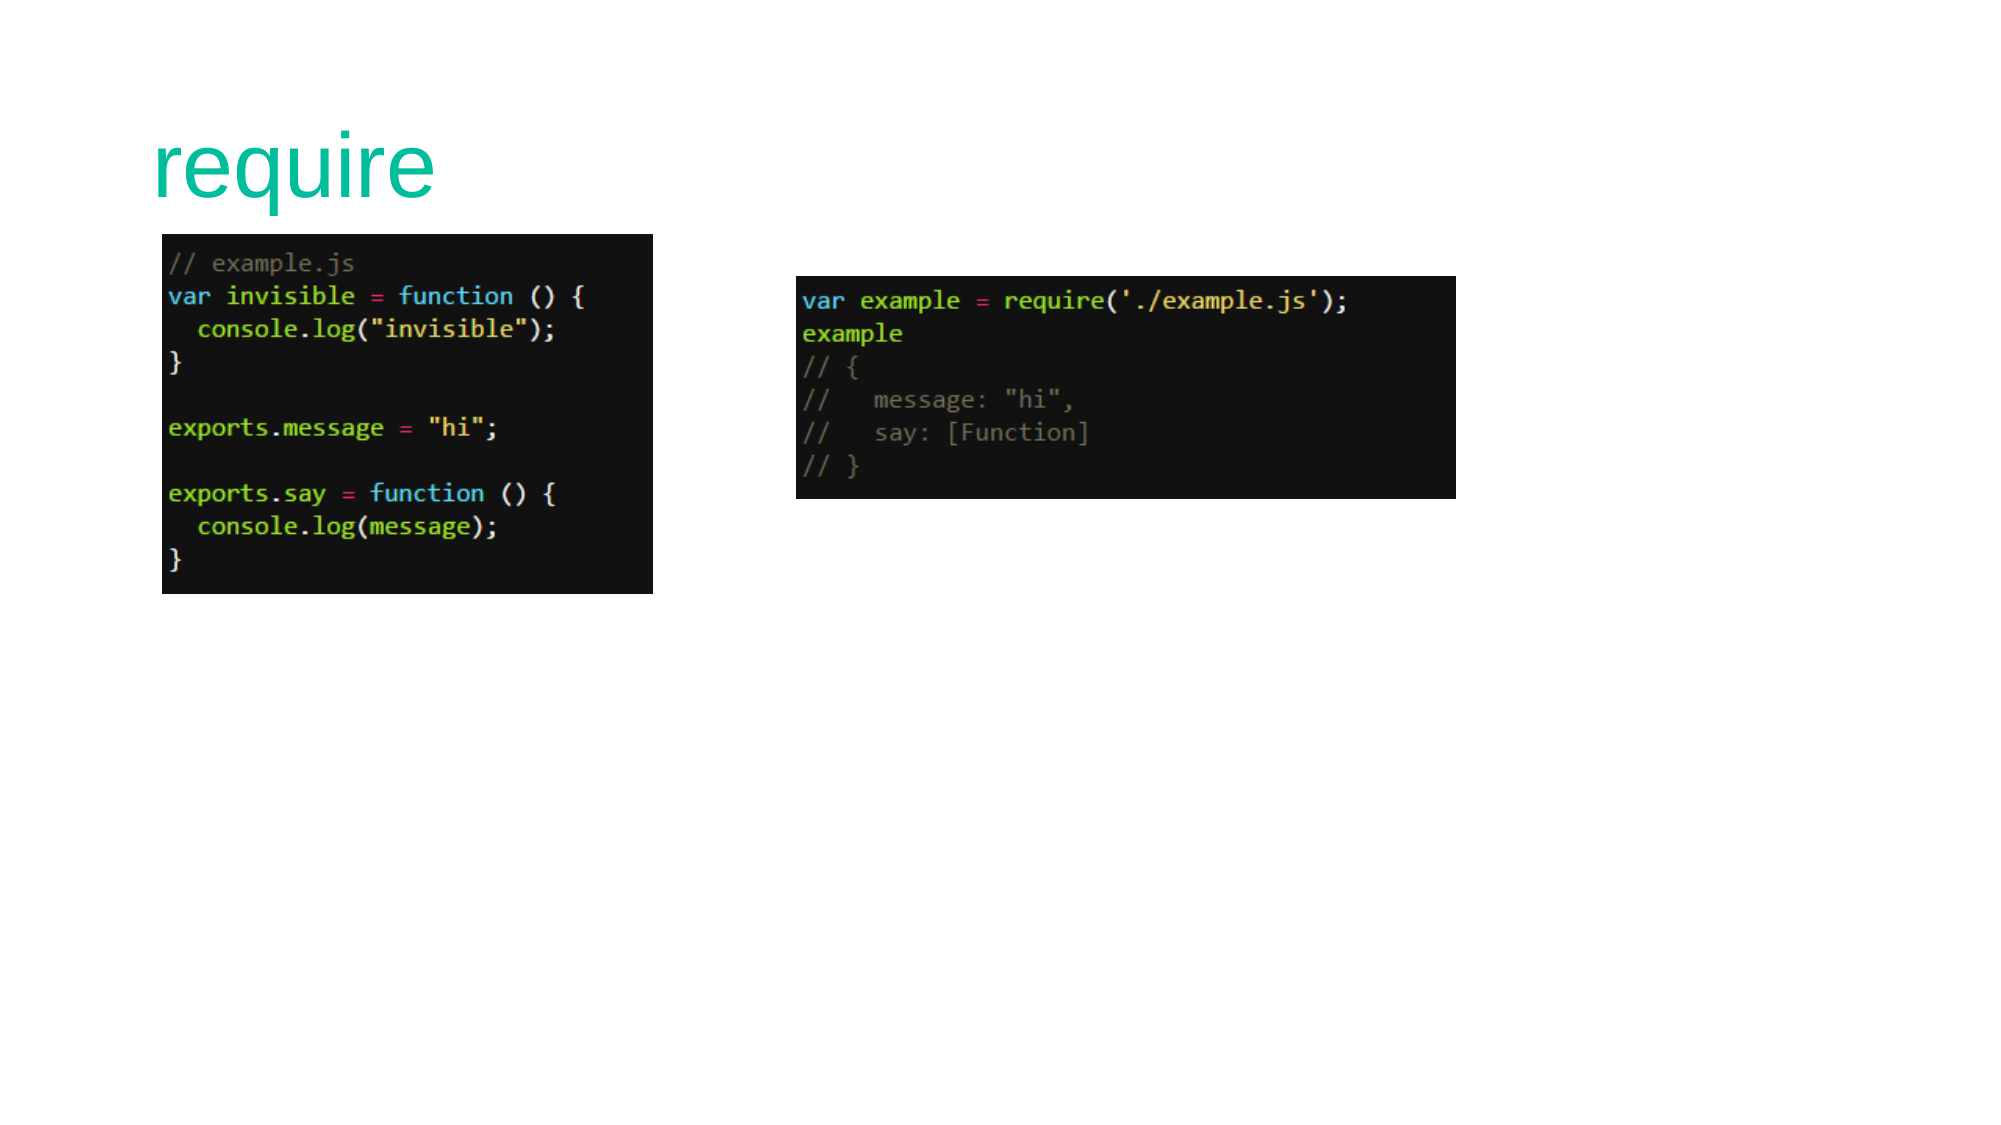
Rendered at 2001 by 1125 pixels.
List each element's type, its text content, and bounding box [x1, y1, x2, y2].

picture [162, 234, 653, 594]
picture [796, 276, 1456, 499]
text_box require [137, 59, 1863, 277]
